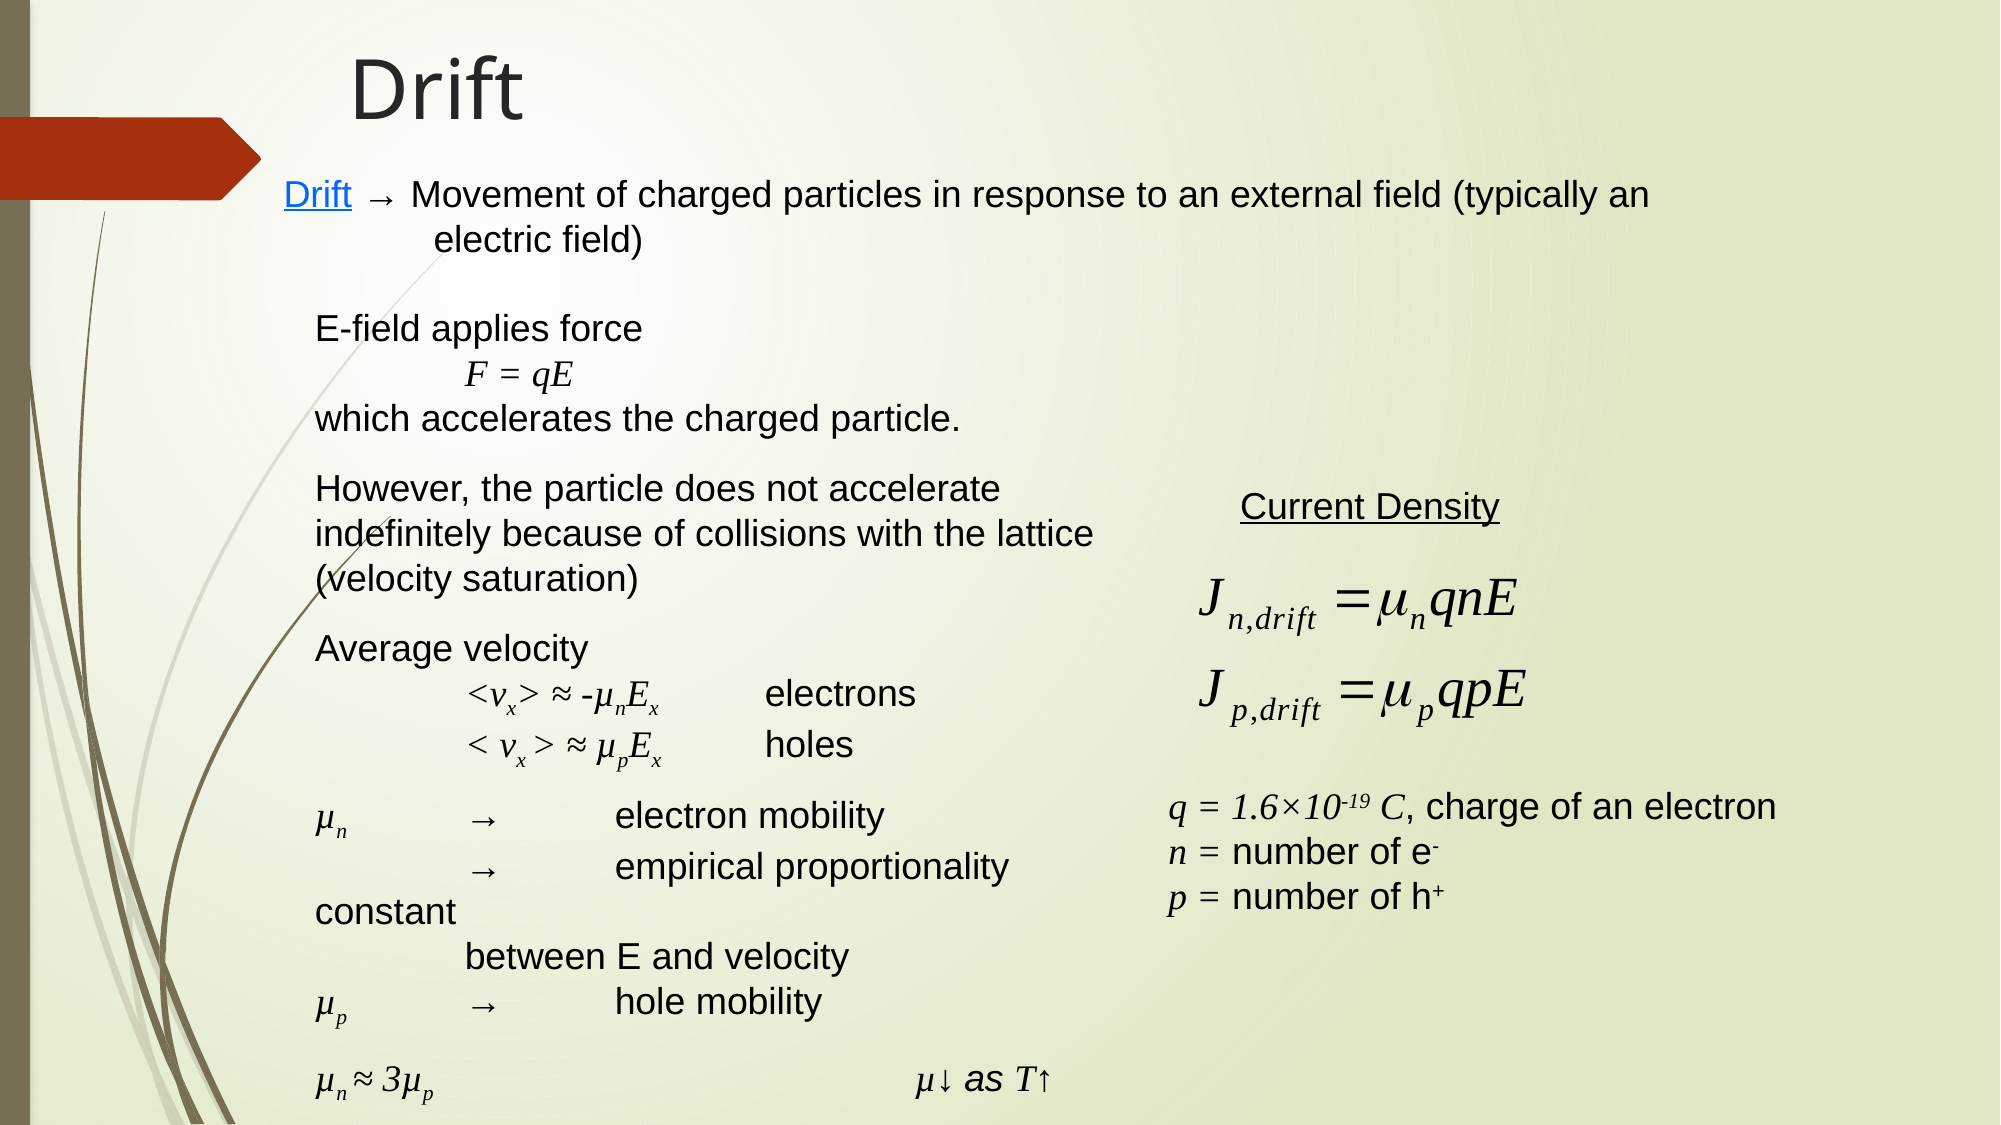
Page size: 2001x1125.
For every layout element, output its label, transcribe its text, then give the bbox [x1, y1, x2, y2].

text_box q = 1.6×10-19 C, charge of an electron n = number of e- p = number of h+ [1153, 774, 1793, 925]
title Drift [333, 28, 1796, 239]
text_box E-field applies force F = qE which accelerates the charged particle. However, the particle does not accelerate indefinitely because of collisions with the lattice (velocity saturation) Average velocity <vx> ≈ -µnEx electrons < vx > ≈ µpEx holes µn → electron mobility → empirical proportionality constant between E and velocity µp → hole mobility µn ≈ 3µp µ↓ as T↑ [299, 296, 1125, 1125]
text_box Drift → Movement of charged particles in response to an external field (typically an electric field) [268, 162, 1725, 268]
text_box Current Density [1225, 474, 1516, 535]
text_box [1187, 562, 1538, 738]
